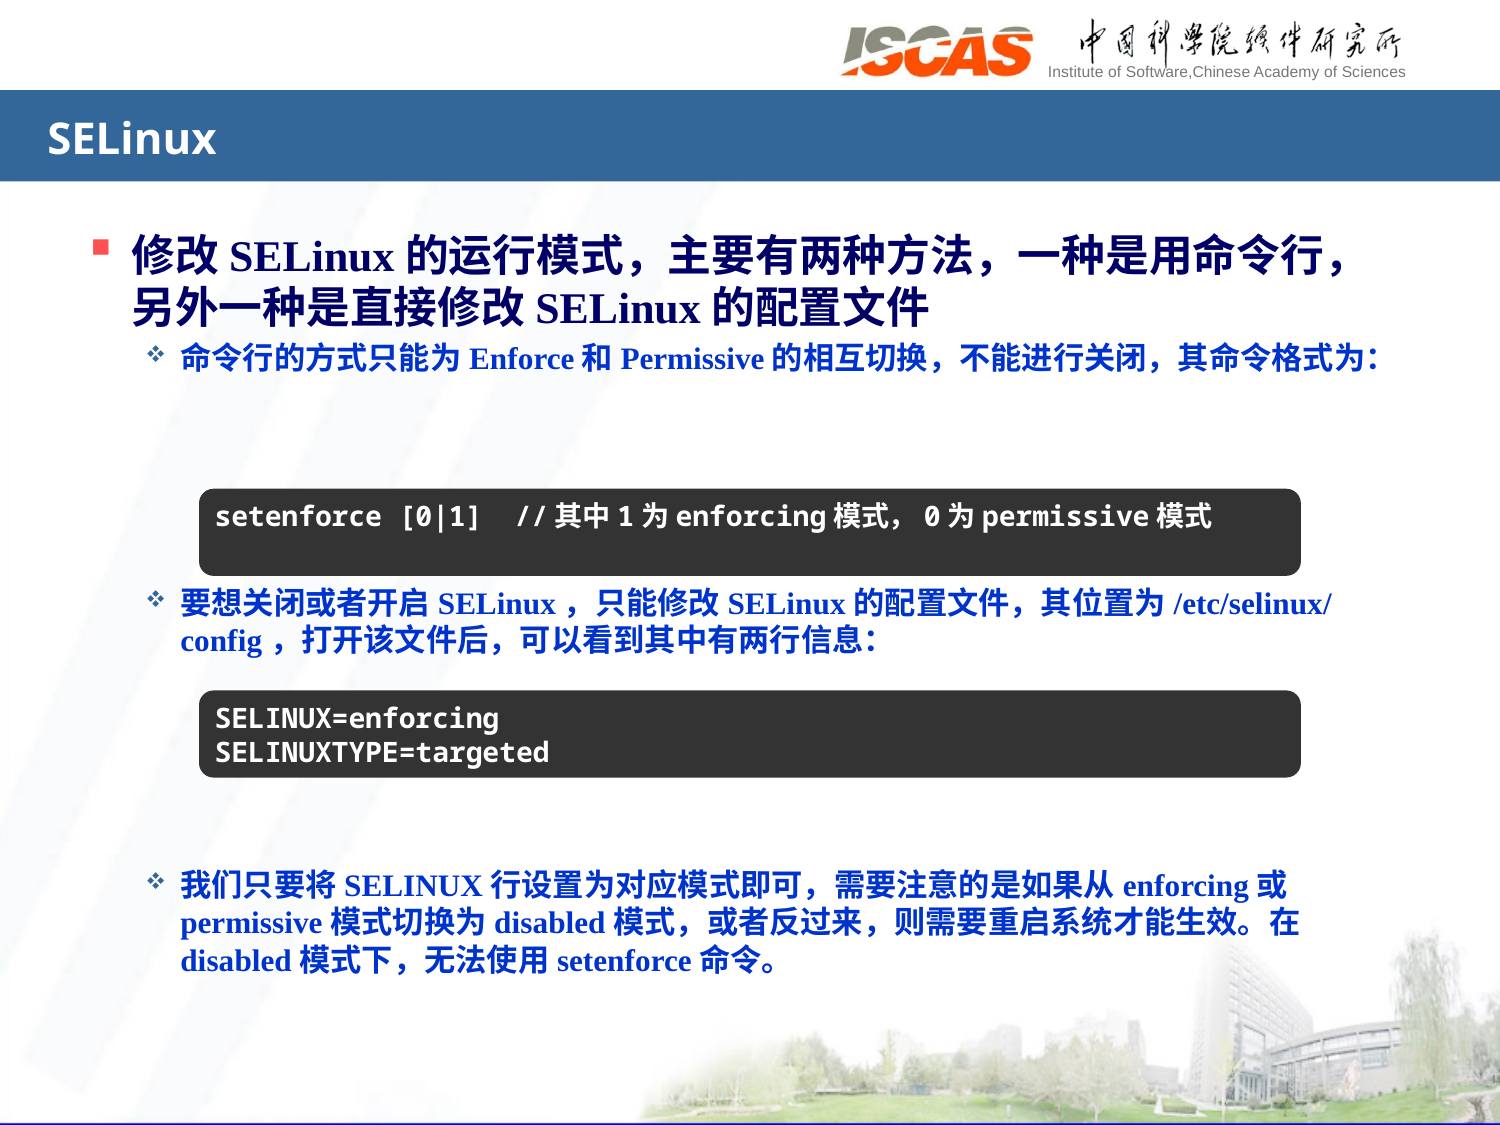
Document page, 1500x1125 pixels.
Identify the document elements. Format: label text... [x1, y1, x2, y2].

list 修改SELinux的运行模式，主要有两种方法，一种是用命令行，另外一种是直接修改SELinux的配置文件 命令行的方式只能为Enforce和Permissive的相互切换，不能进行关闭，其命令格式为： 要想关闭或者开启SELinux，只能修改SELinux的配置文件，其位置为/etc/selinux/config，打开该文件后，可以看到其中有两行信息： 我们只要将SELINUX行设置为对应模式即可，需要注意的是如果从enforcing或permissive模式切换为disabled模式，或者反过来，则需要重启系统才能生效。在disabled模式下，无法使用setenforce命令。 [73, 219, 1427, 1024]
text_box SELINUX=enforcing SELINUXTYPE=targeted [199, 690, 1301, 778]
picture [837, 18, 1045, 87]
title SELinux [0, 89, 1500, 182]
picture [1077, 15, 1402, 71]
picture [0, 182, 1500, 1125]
text_box setenforce [0|1] //其中1为enforcing模式，0为permissive模式 [199, 488, 1301, 576]
